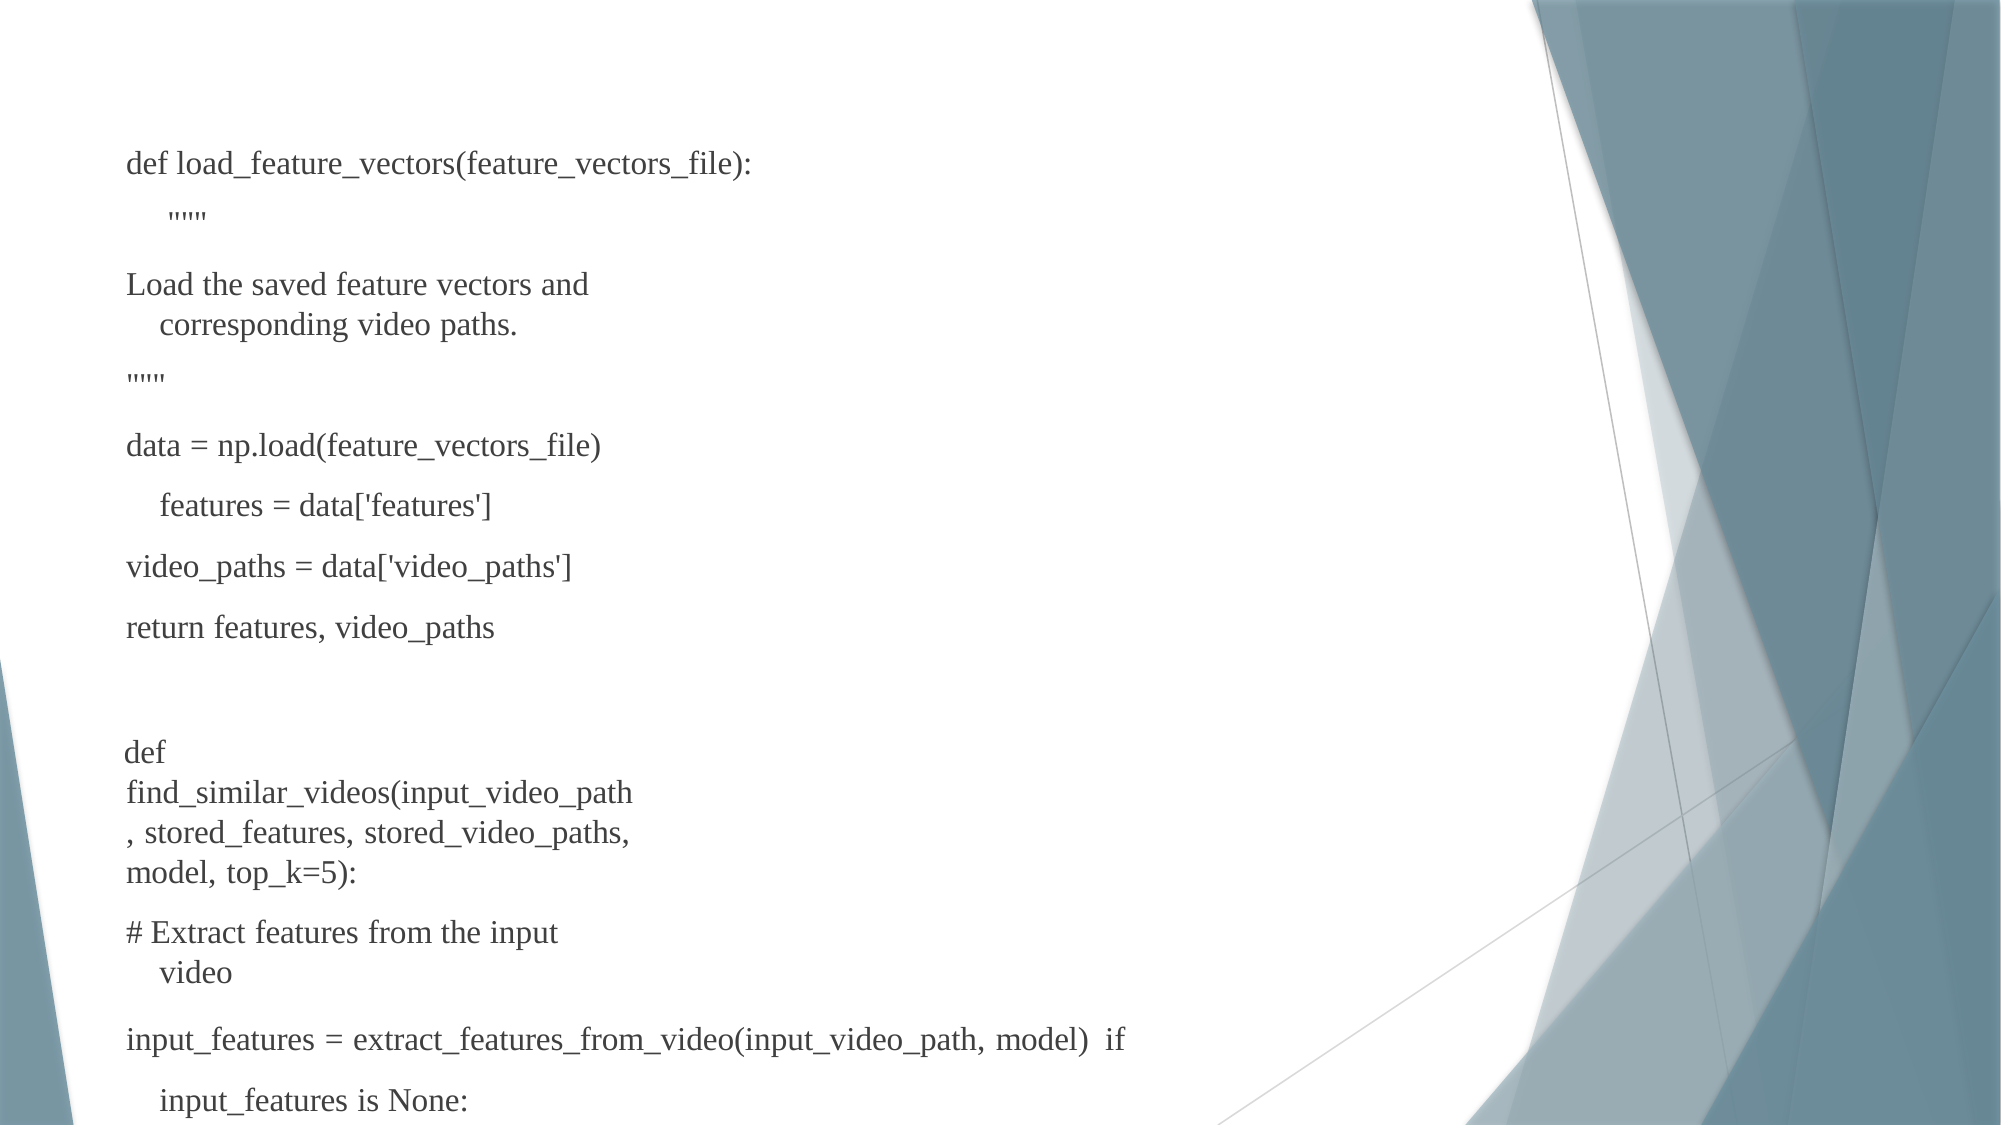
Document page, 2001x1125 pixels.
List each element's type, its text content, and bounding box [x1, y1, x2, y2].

text_box def load_feature_vectors(feature_vectors_file): """ Load the saved feature vectors and corresponding video paths. """ data = np.load(feature_vectors_file) features = data['features'] video_paths = data['video_paths'] return features, video_paths def find_similar_videos(input_video_path, stored_features, stored_video_paths, model, top_k=5): # Extract features from the input video input_features = extract_features_from_video(input_video_path, model) if input_features is None: print(f"Error: Unable to extract features from the input video {input_video_path}") return [], [] # Return empty lists if input features can't be extracted [124, 118, 1439, 1125]
